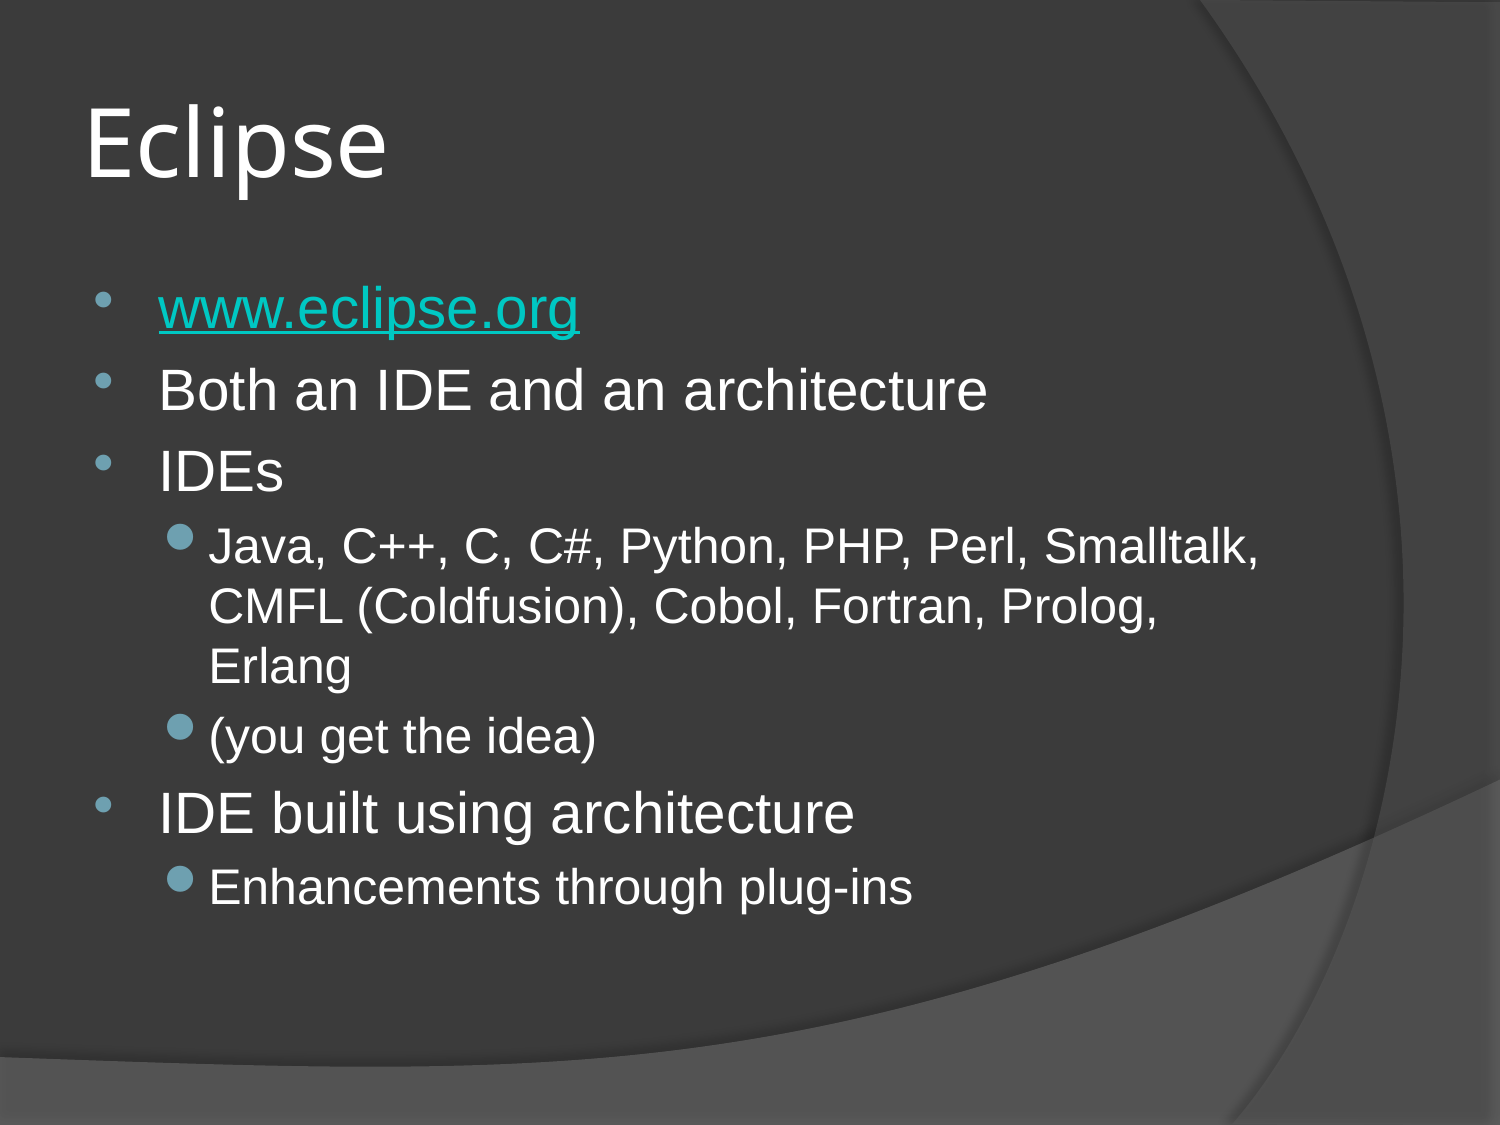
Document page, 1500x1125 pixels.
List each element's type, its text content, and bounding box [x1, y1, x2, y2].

title Eclipse [75, 45, 1300, 233]
list www.eclipse.org Both an IDE and an architecture IDEs Java, C++, C, C#, Python, PHP, Perl, Smalltalk, CMFL (Coldfusion), Cobol, Fortran, Prolog, Erlang (you get the idea) IDE built using architecture Enhancements through plug-ins [75, 262, 1300, 1005]
